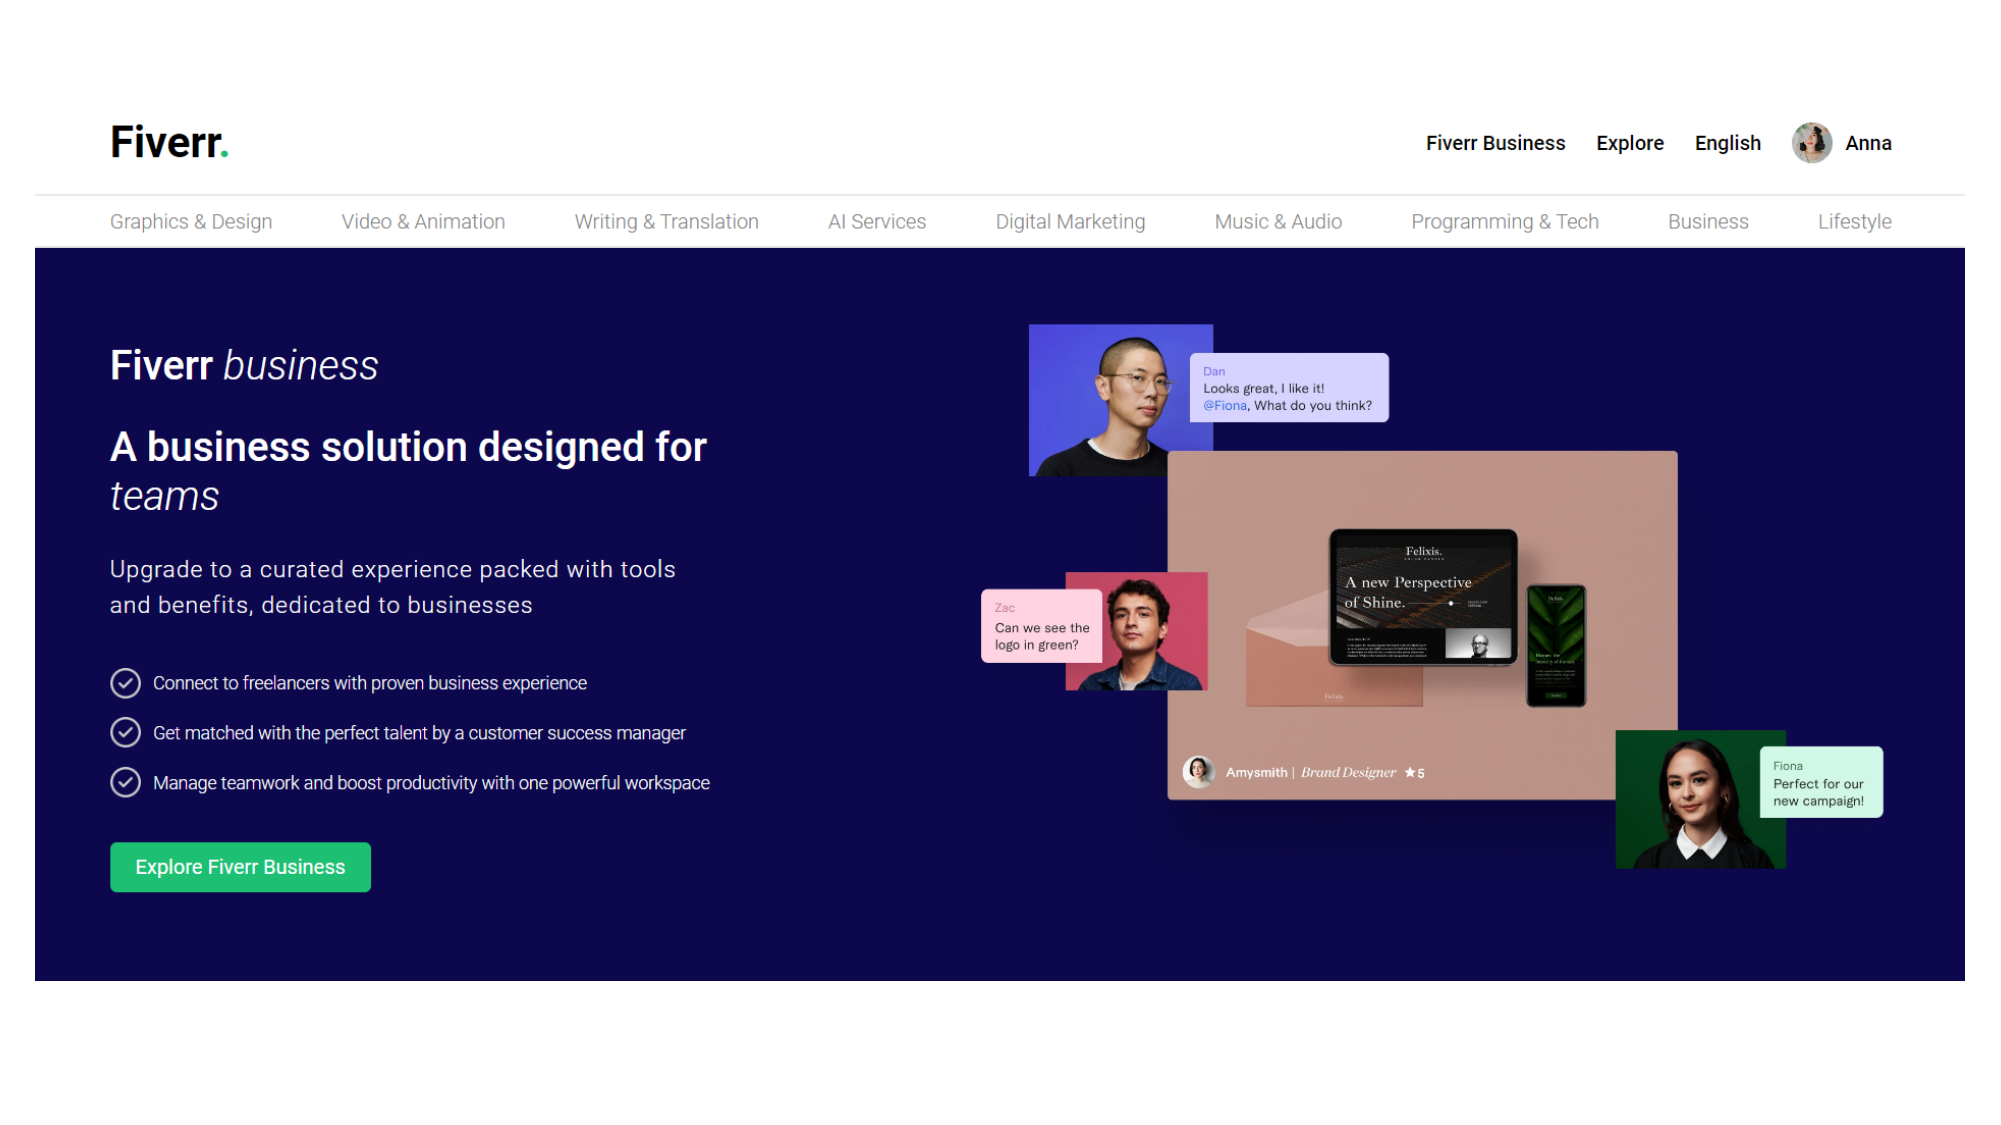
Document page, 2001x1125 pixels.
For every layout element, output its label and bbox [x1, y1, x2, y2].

picture [35, 96, 1965, 981]
